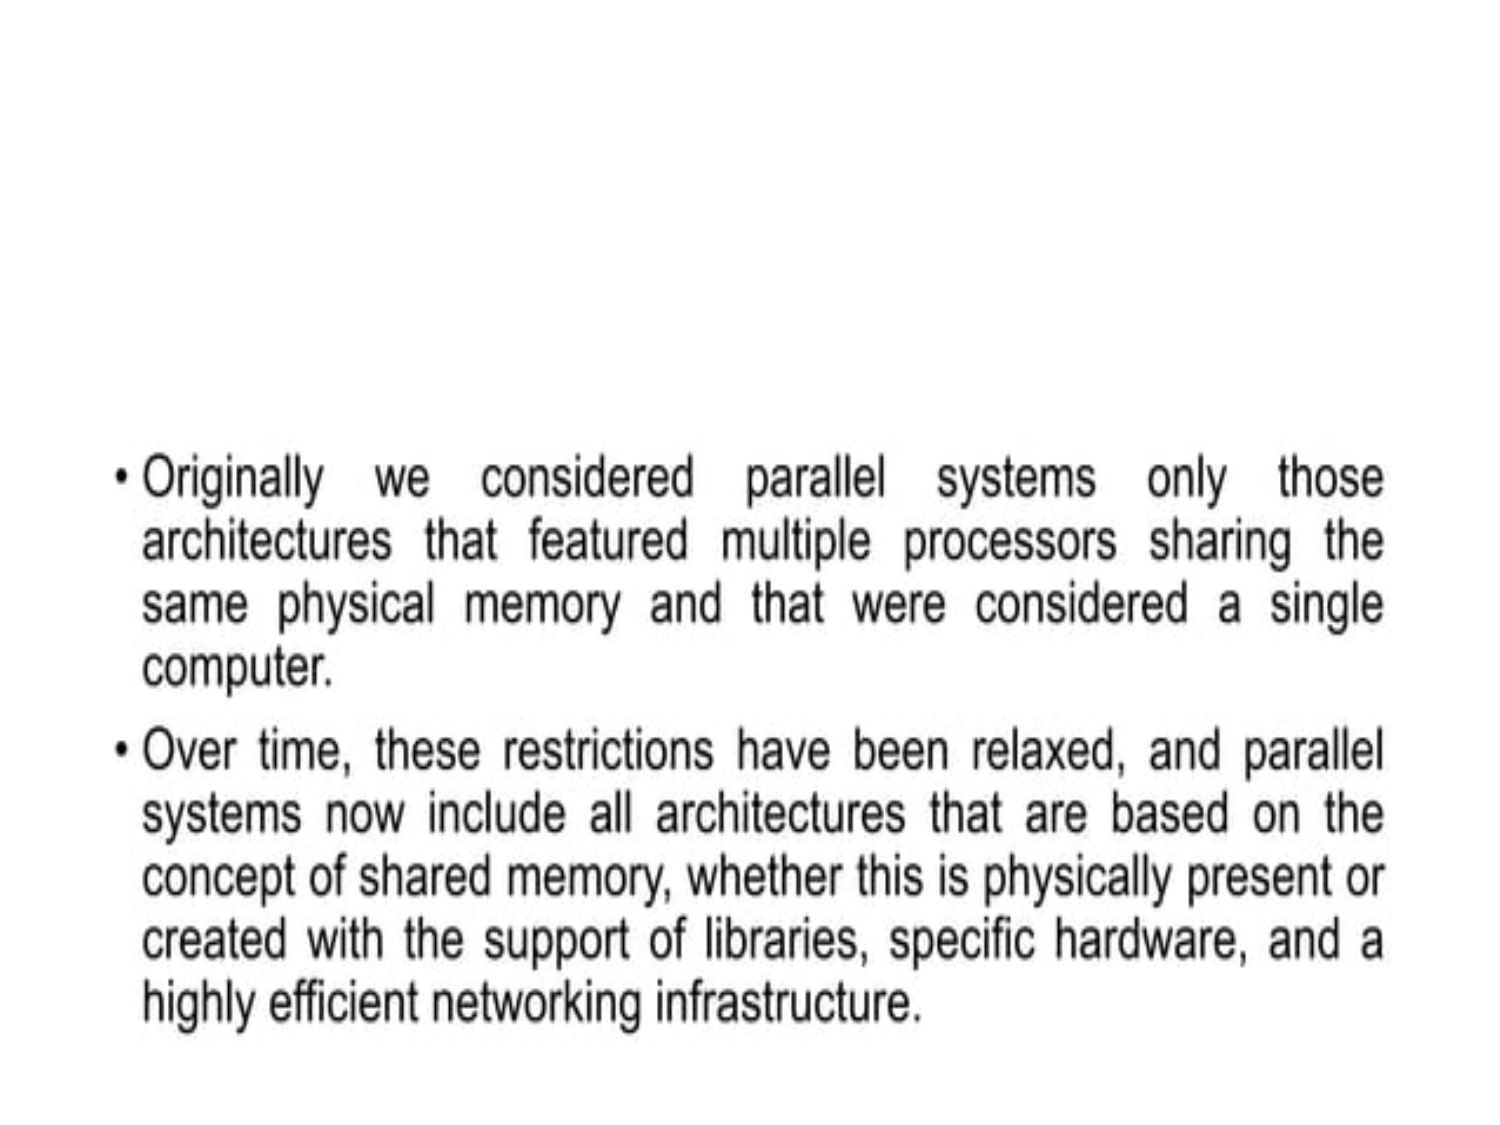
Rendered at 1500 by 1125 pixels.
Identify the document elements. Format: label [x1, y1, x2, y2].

picture [0, 139, 1500, 1125]
